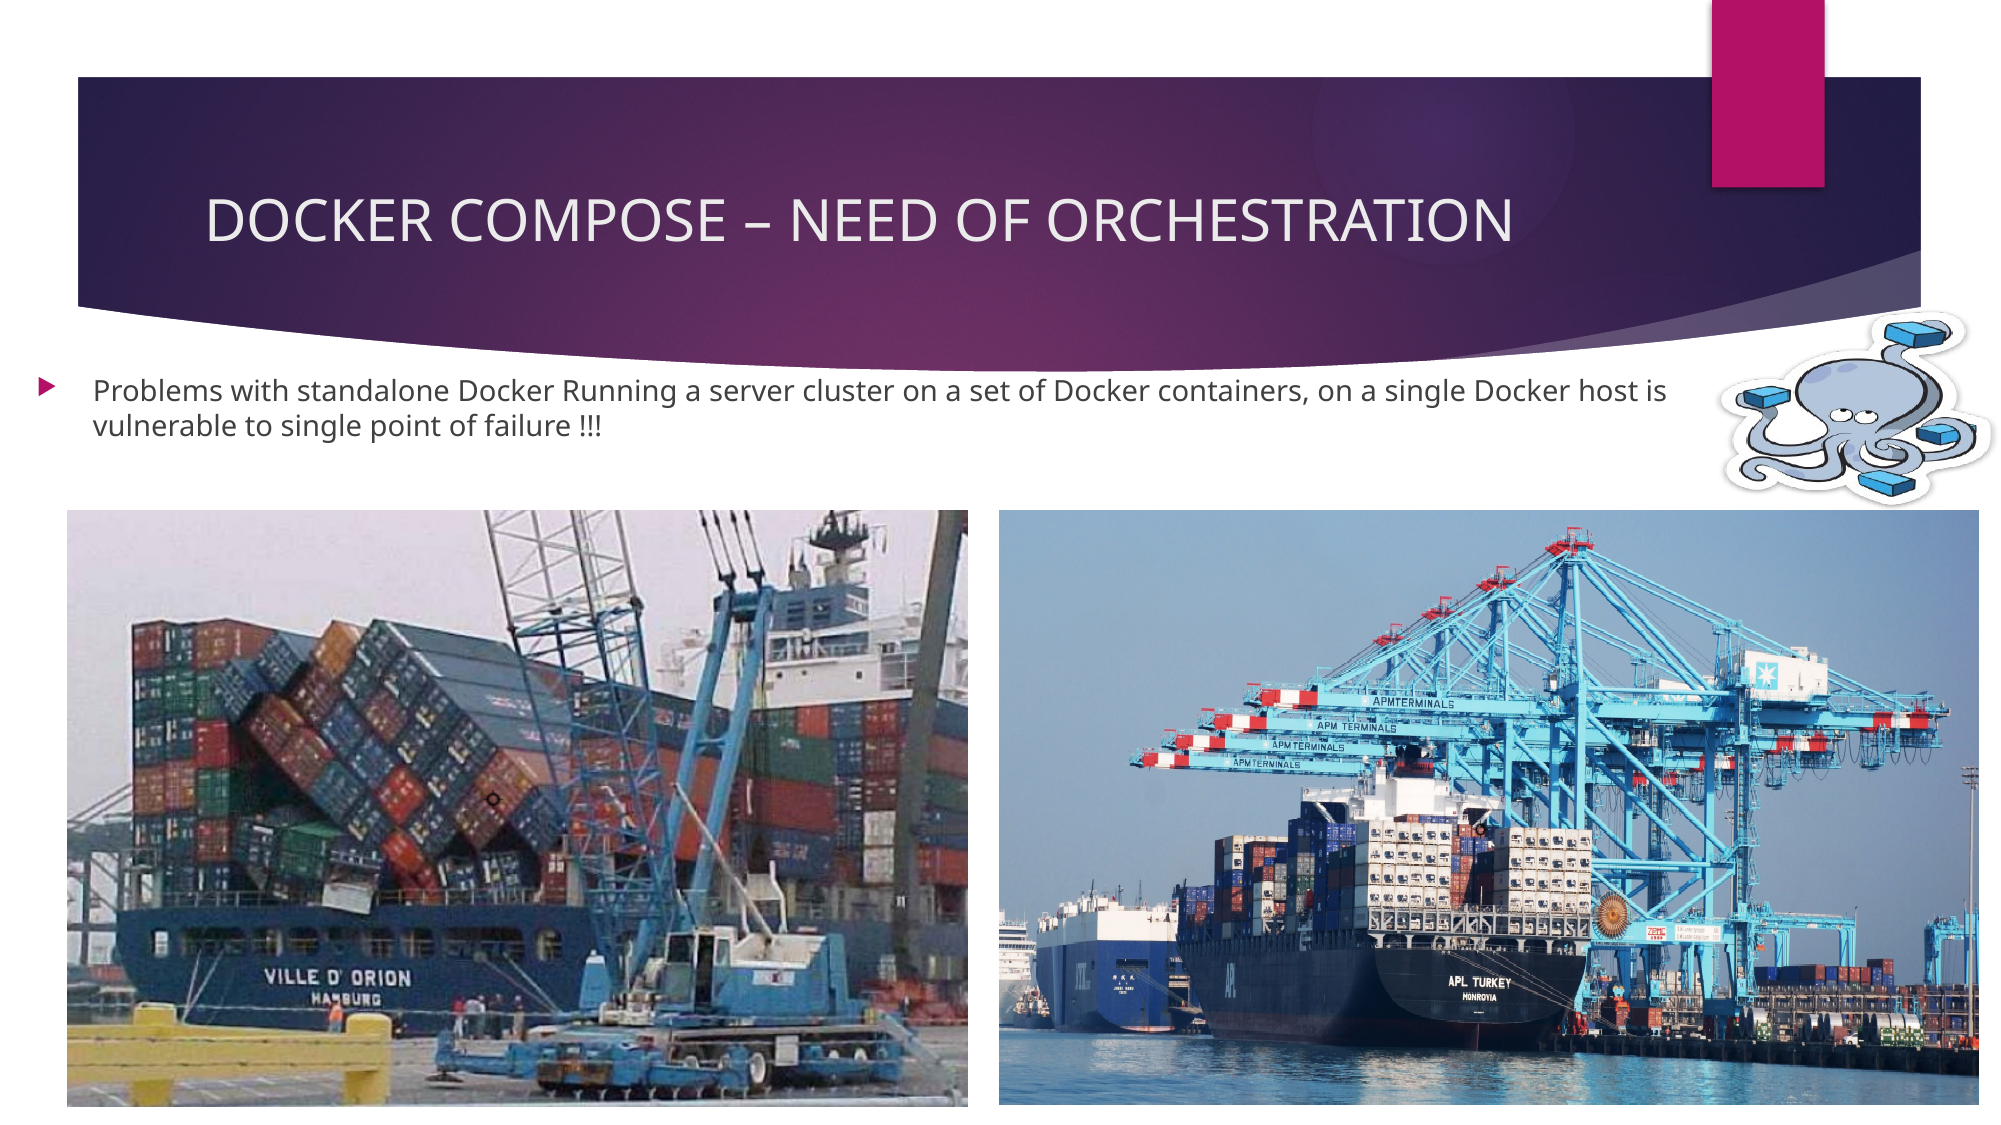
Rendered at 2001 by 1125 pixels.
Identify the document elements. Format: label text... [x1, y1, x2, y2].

title DOCKER COMPOSE – NEED OF ORCHESTRATION [189, 159, 1687, 276]
picture [999, 308, 2000, 1106]
picture [67, 510, 968, 1107]
list Problems with standalone Docker Running a server cluster on a set of Docker containers, on a single Docker host is vulnerable to single point of failure !!! [21, 364, 1707, 481]
